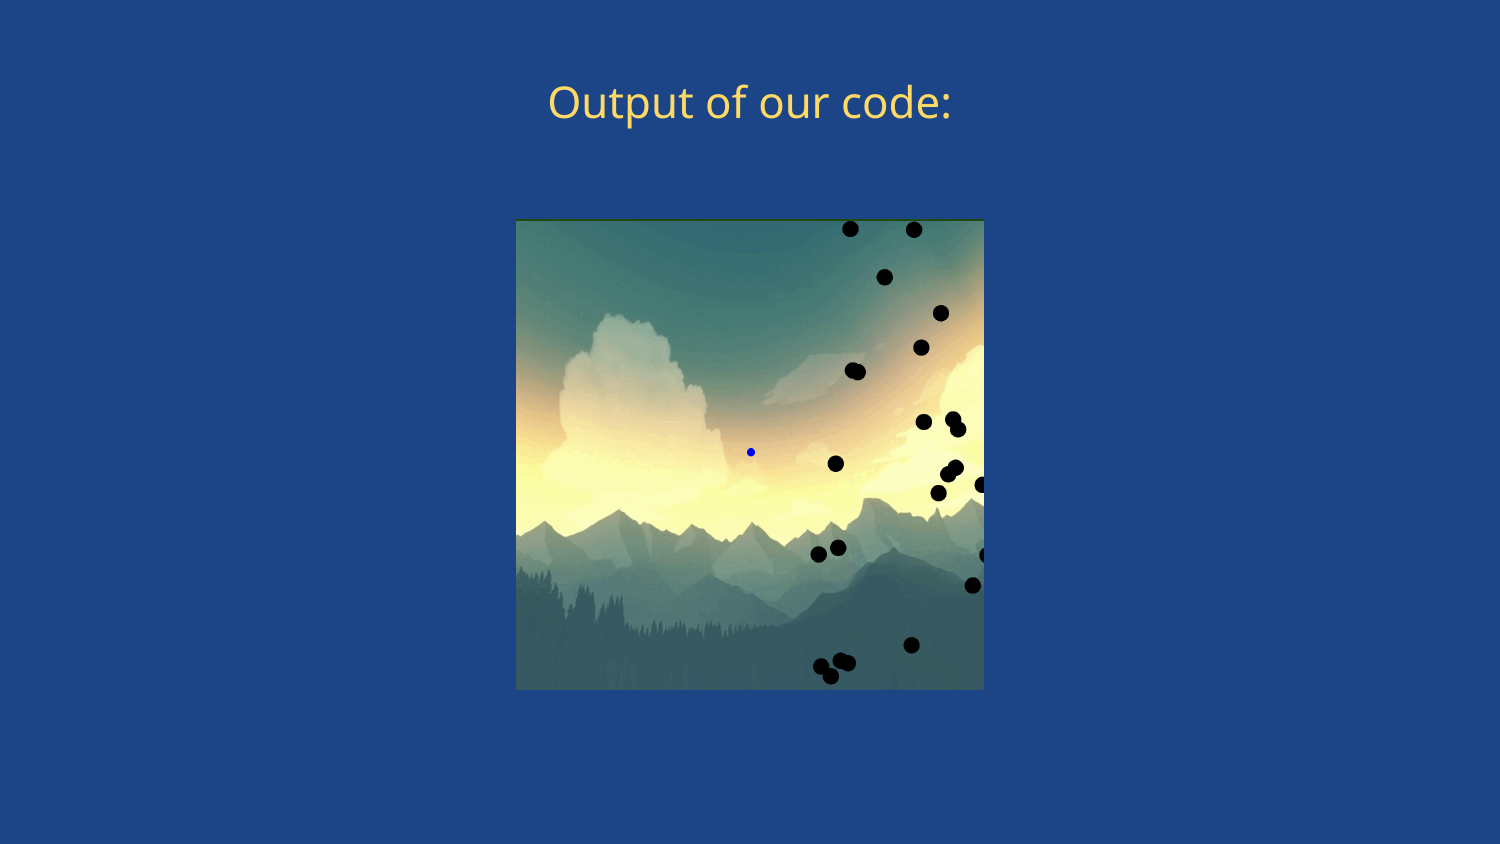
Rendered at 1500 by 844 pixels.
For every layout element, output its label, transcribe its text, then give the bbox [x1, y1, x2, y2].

picture [515, 219, 985, 690]
title Output of our code: [51, 48, 1449, 142]
